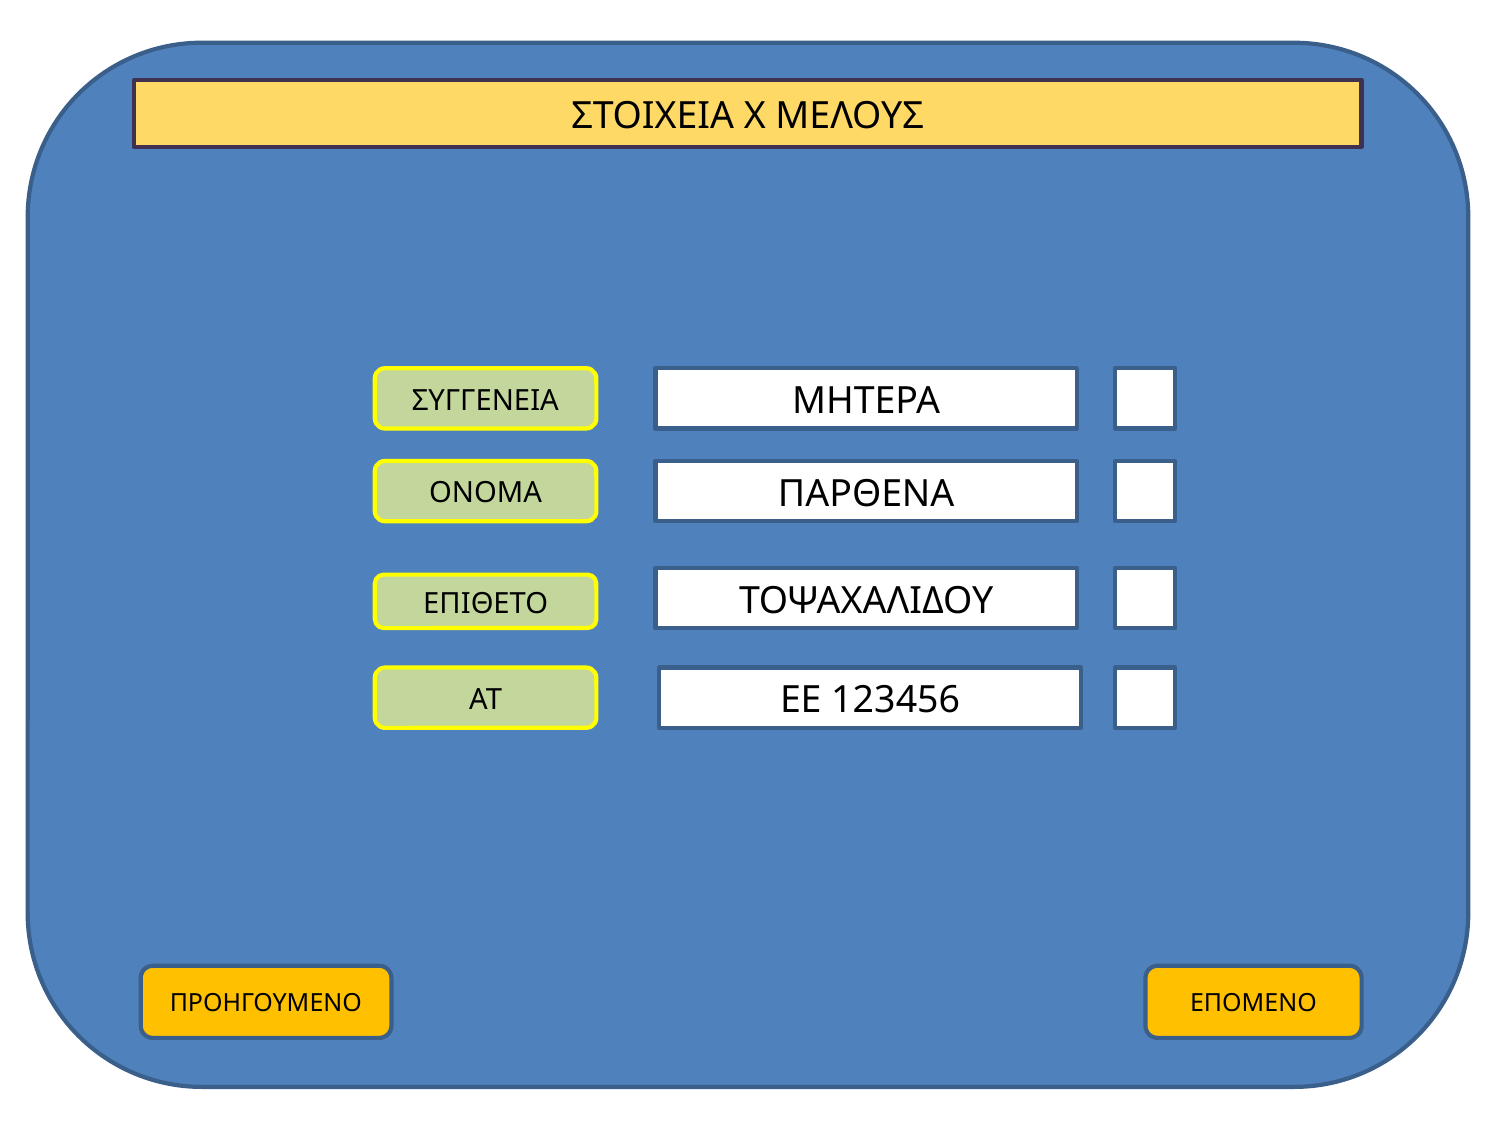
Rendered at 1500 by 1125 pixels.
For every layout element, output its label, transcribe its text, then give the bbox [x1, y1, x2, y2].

text_box ΕΠΟΜΕΝΟ [1143, 963, 1364, 1040]
text_box ΜΗΤΕΡΑ [653, 366, 1079, 431]
text_box ΟΝΟΜΑ [372, 458, 599, 524]
text_box [1113, 459, 1177, 523]
text_box ΠΑΡΘΕΝΑ [653, 459, 1079, 523]
text_box ΑΤ [372, 665, 599, 730]
text_box ΕΕ 123456 [657, 665, 1083, 730]
text_box ΣΥΓΓΕΝΕΙΑ [372, 366, 599, 431]
text_box ΕΠΙΘΕΤΟ [372, 572, 599, 631]
text_box ΤΟΨΑΧΑΛΙΔΟΥ [653, 566, 1079, 630]
text_box ΠΡΟΗΓΟΥΜΕΝΟ [138, 963, 394, 1040]
text_box [1113, 366, 1177, 431]
text_box [1113, 566, 1177, 630]
text_box [1113, 665, 1177, 730]
text_box [25, 40, 1471, 1090]
text_box ΣΤΟΙΧΕΙΑ Χ ΜΕΛΟΥΣ [132, 78, 1364, 149]
